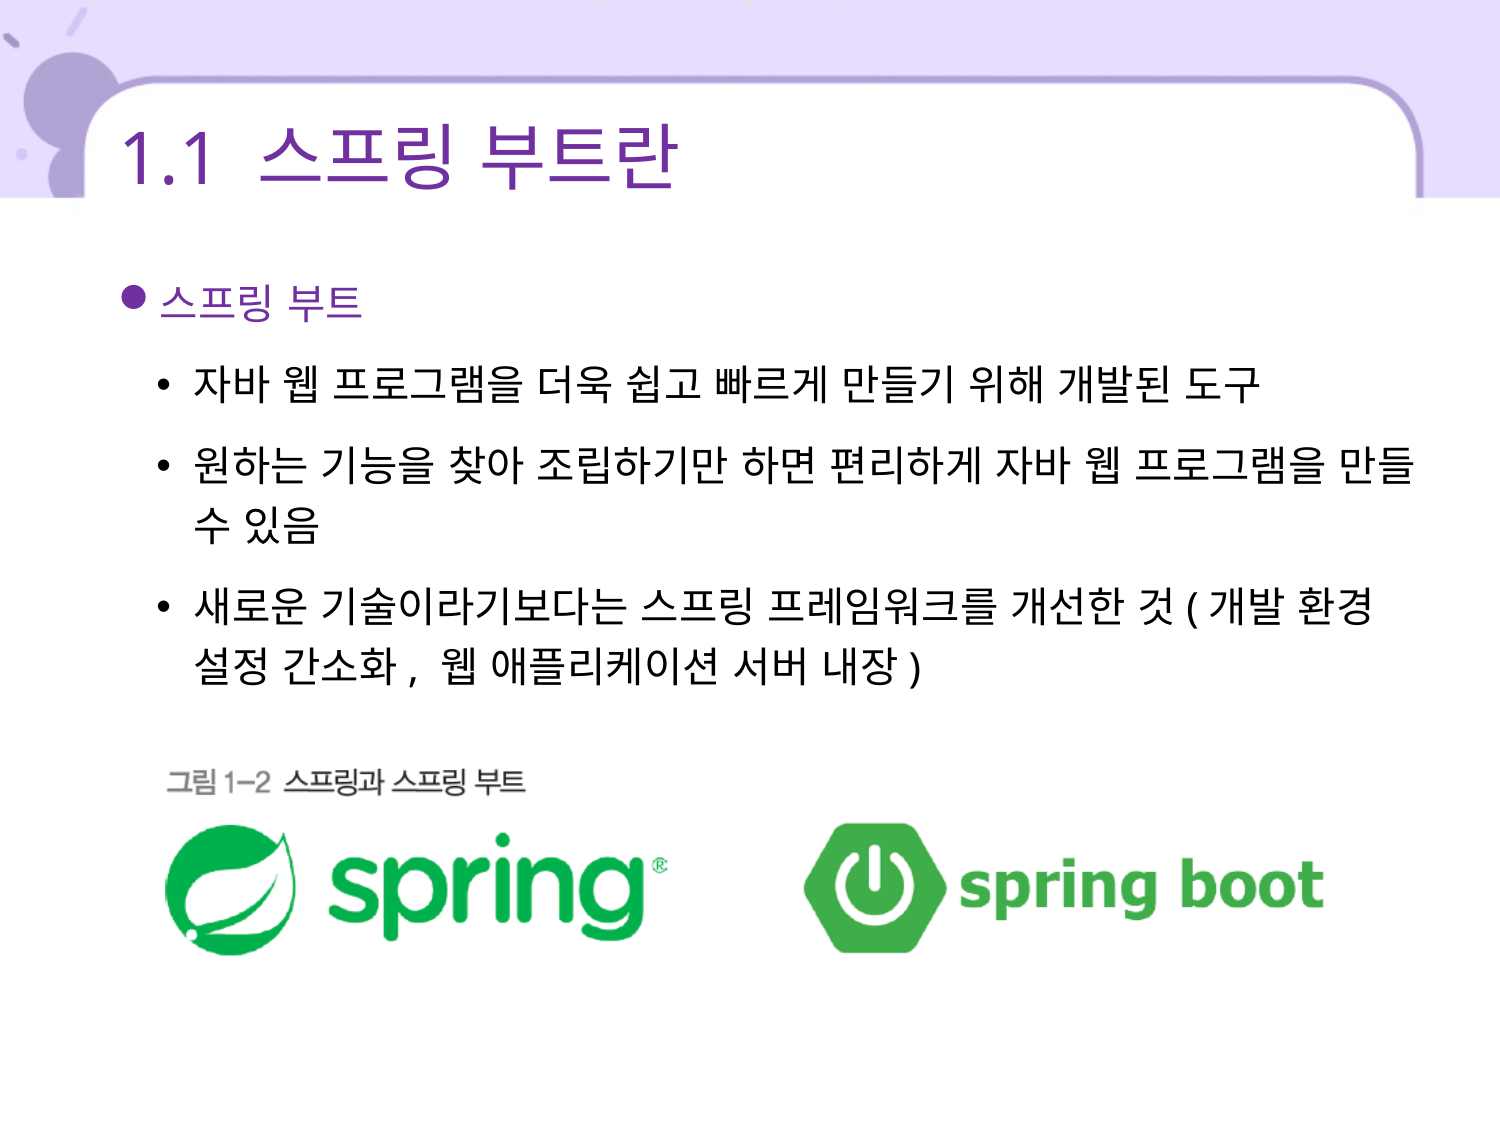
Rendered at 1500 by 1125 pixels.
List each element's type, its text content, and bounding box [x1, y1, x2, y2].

picture [0, 0, 1500, 1125]
title 1.1 스프링 부트란 [103, 80, 1397, 213]
list 스프링 부트 자바 웹 프로그램을 더욱 쉽고 빠르게 만들기 위해 개발된 도구 원하는 기능을 찾아 조립하기만 하면 편리하게 자바 웹 프로그램을 만들 수 있음 새로운 기술이라기보다는 스프링 프레임워크를 개선한 것(개발 환경 설정 간소화, 웹 애플리케이션 서버 내장) [103, 260, 1439, 1088]
